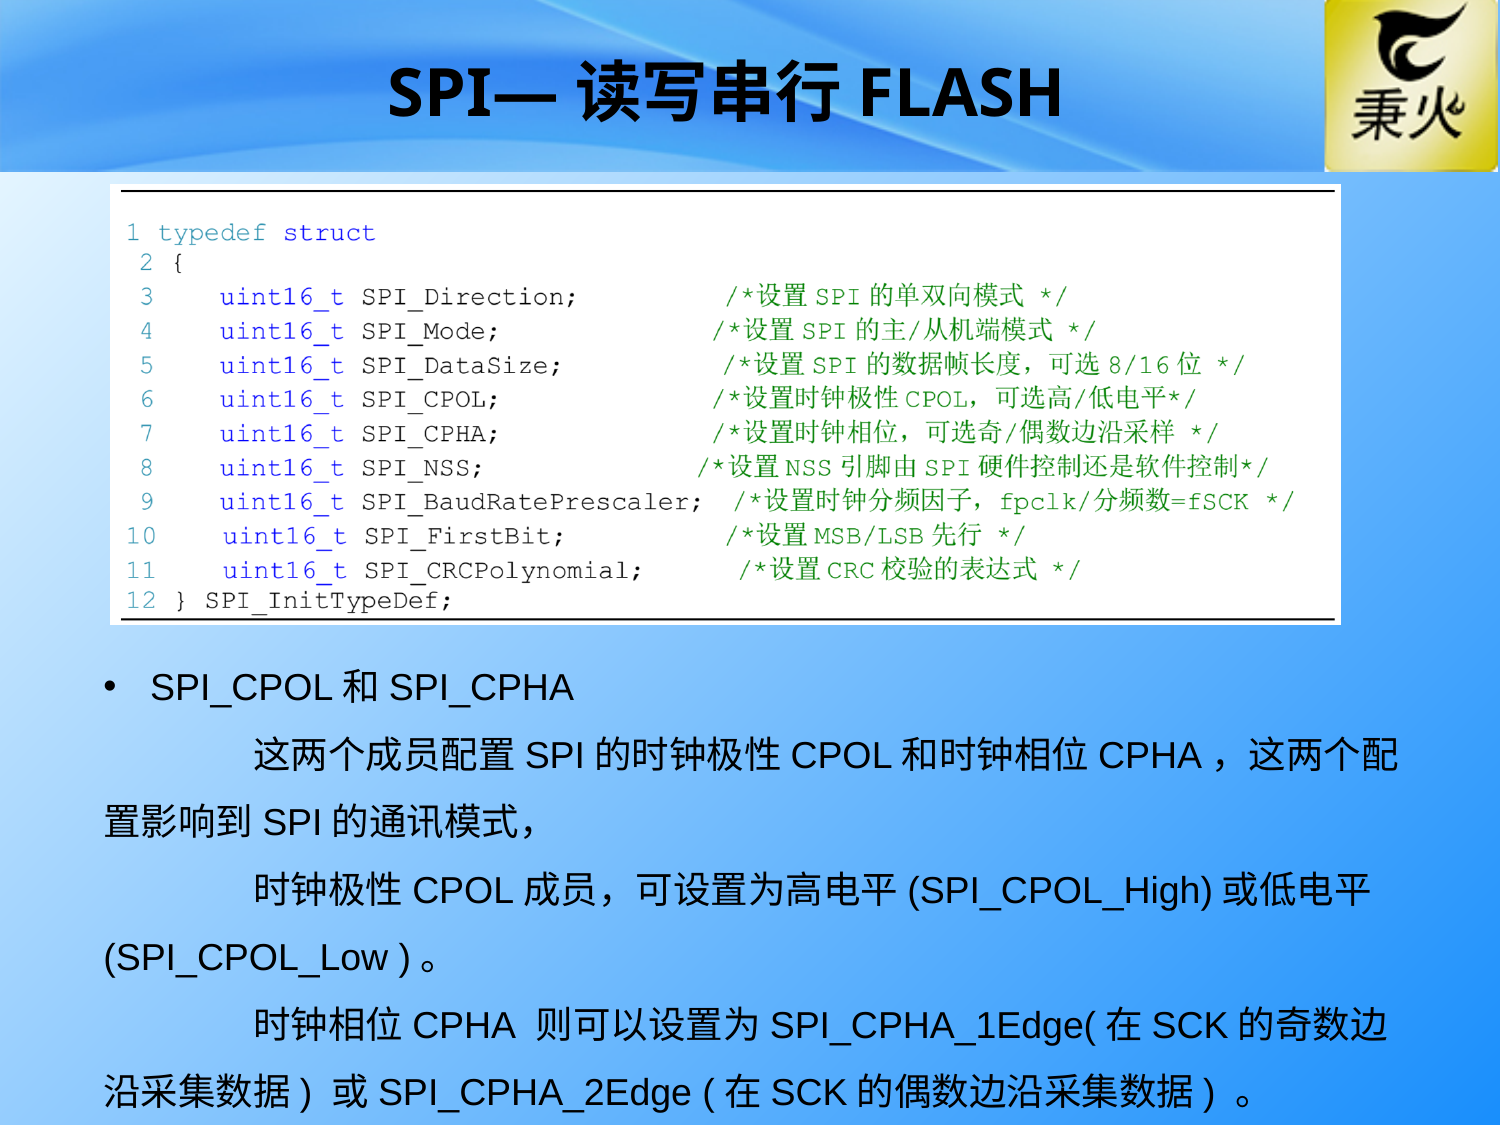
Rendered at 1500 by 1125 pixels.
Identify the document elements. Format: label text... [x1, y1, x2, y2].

picture [0, 0, 1498, 172]
picture [110, 184, 1341, 625]
text_box SPI_CPOL和SPI_CPHA 这两个成员配置SPI的时钟极性CPOL和时钟相位CPHA，这两个配置影响到SPI的通讯模式， 时钟极性CPOL成员，可设置为高电平(SPI_CPOL_High)或低电平(SPI_CPOL_Low )。 时钟相位CPHA 则可以设置为SPI_CPHA_1Edge(在SCK的奇数边沿采集数据) 或SPI_CPHA_2Edge (在SCK的偶数边沿采集数据) 。 [88, 633, 1436, 1121]
